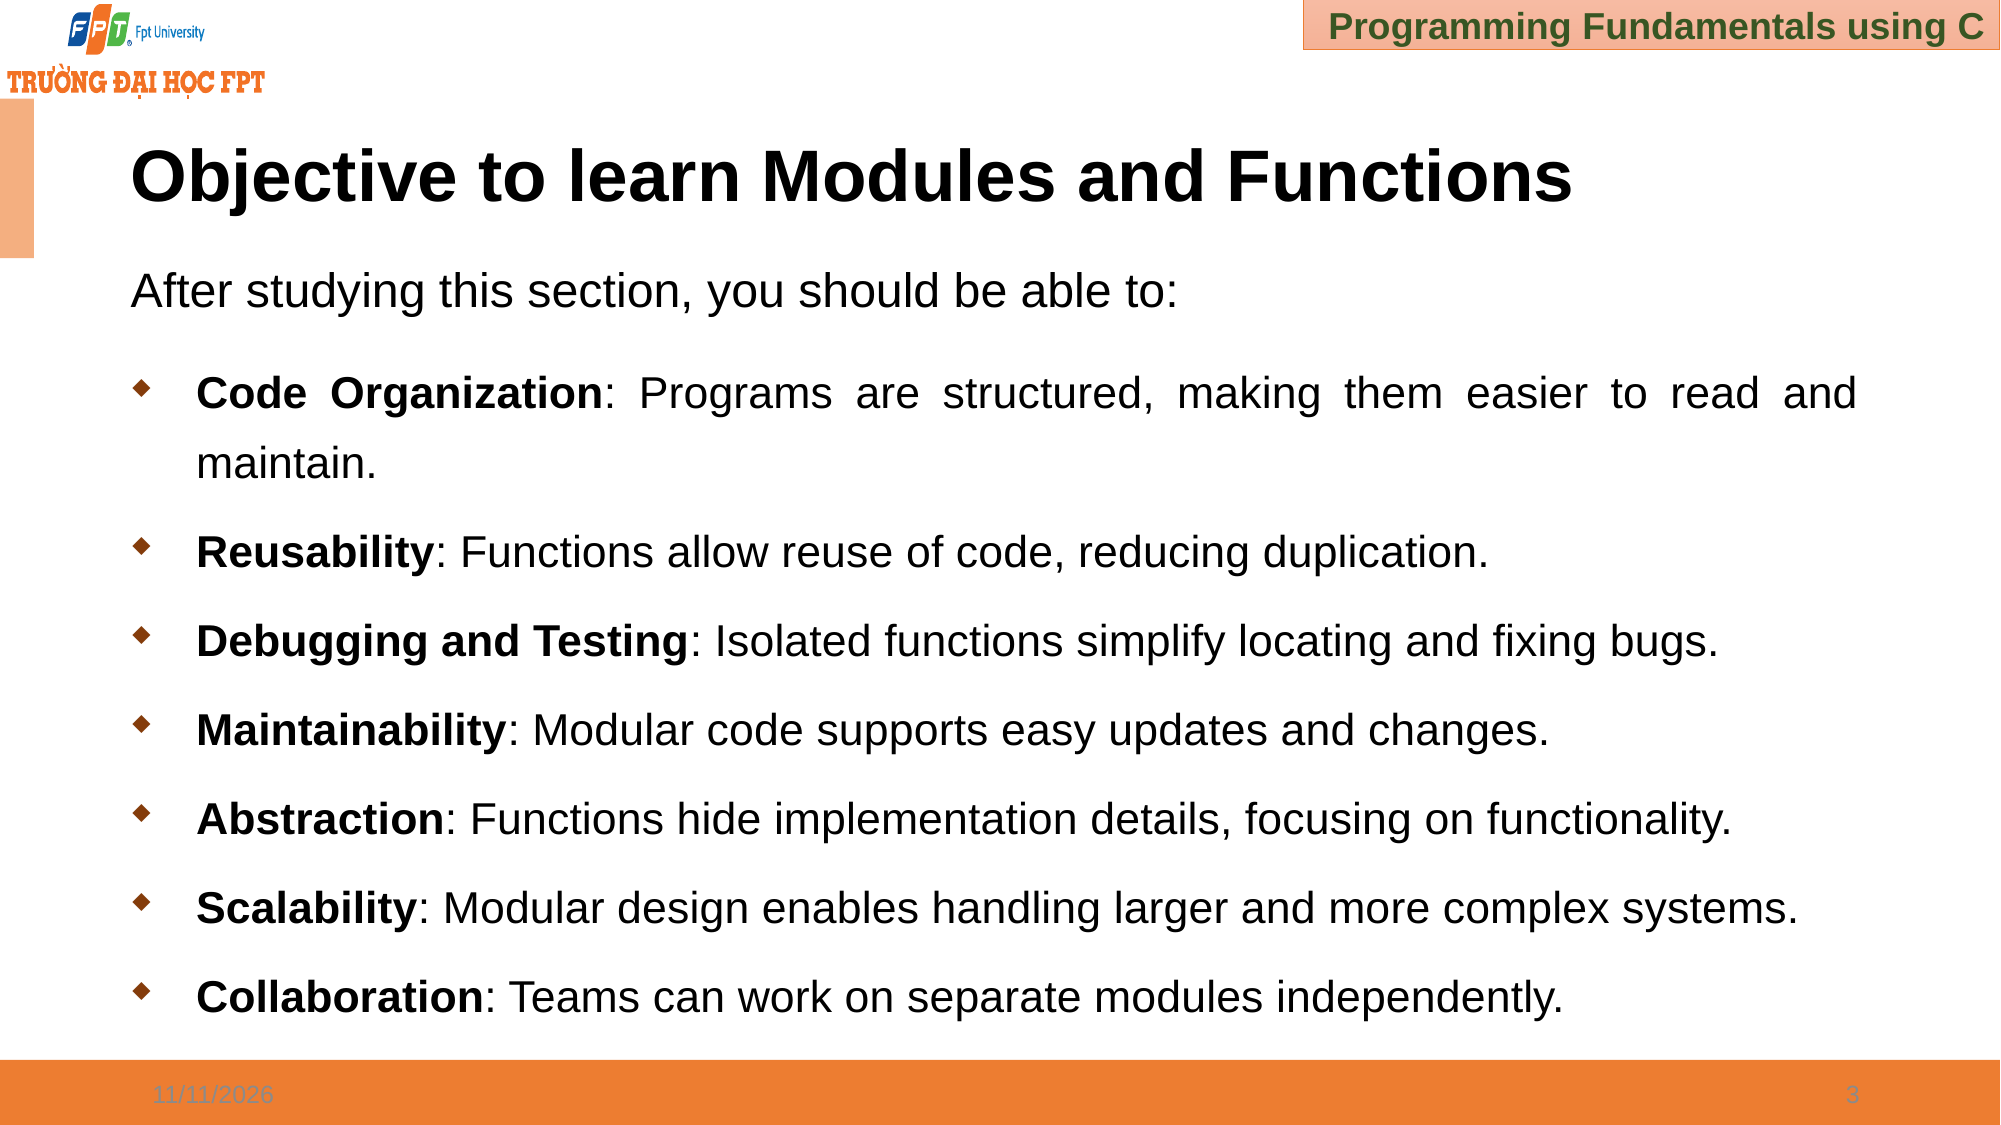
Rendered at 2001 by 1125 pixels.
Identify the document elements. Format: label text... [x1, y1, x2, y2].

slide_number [137, 1063, 588, 1123]
title Objective to learn Modules and Functions [115, 116, 1875, 239]
slide_number 3 [1424, 1063, 1875, 1123]
list After studying this section, you should be able to: Code Organization: Programs are structured, making them easier to read and maintain. Reusability: Functions allow reuse of code, reducing duplication. Debugging and Testing: Isolated functions simplify locating and fixing bugs. Maintainability: Modular code supports easy updates and changes. Abstraction: Functions hide implementation details, focusing on functionality. Scalability: Modular design enables handling larger and more complex systems. Collaboration: Teams can work on separate modules independently. [115, 251, 1875, 1044]
